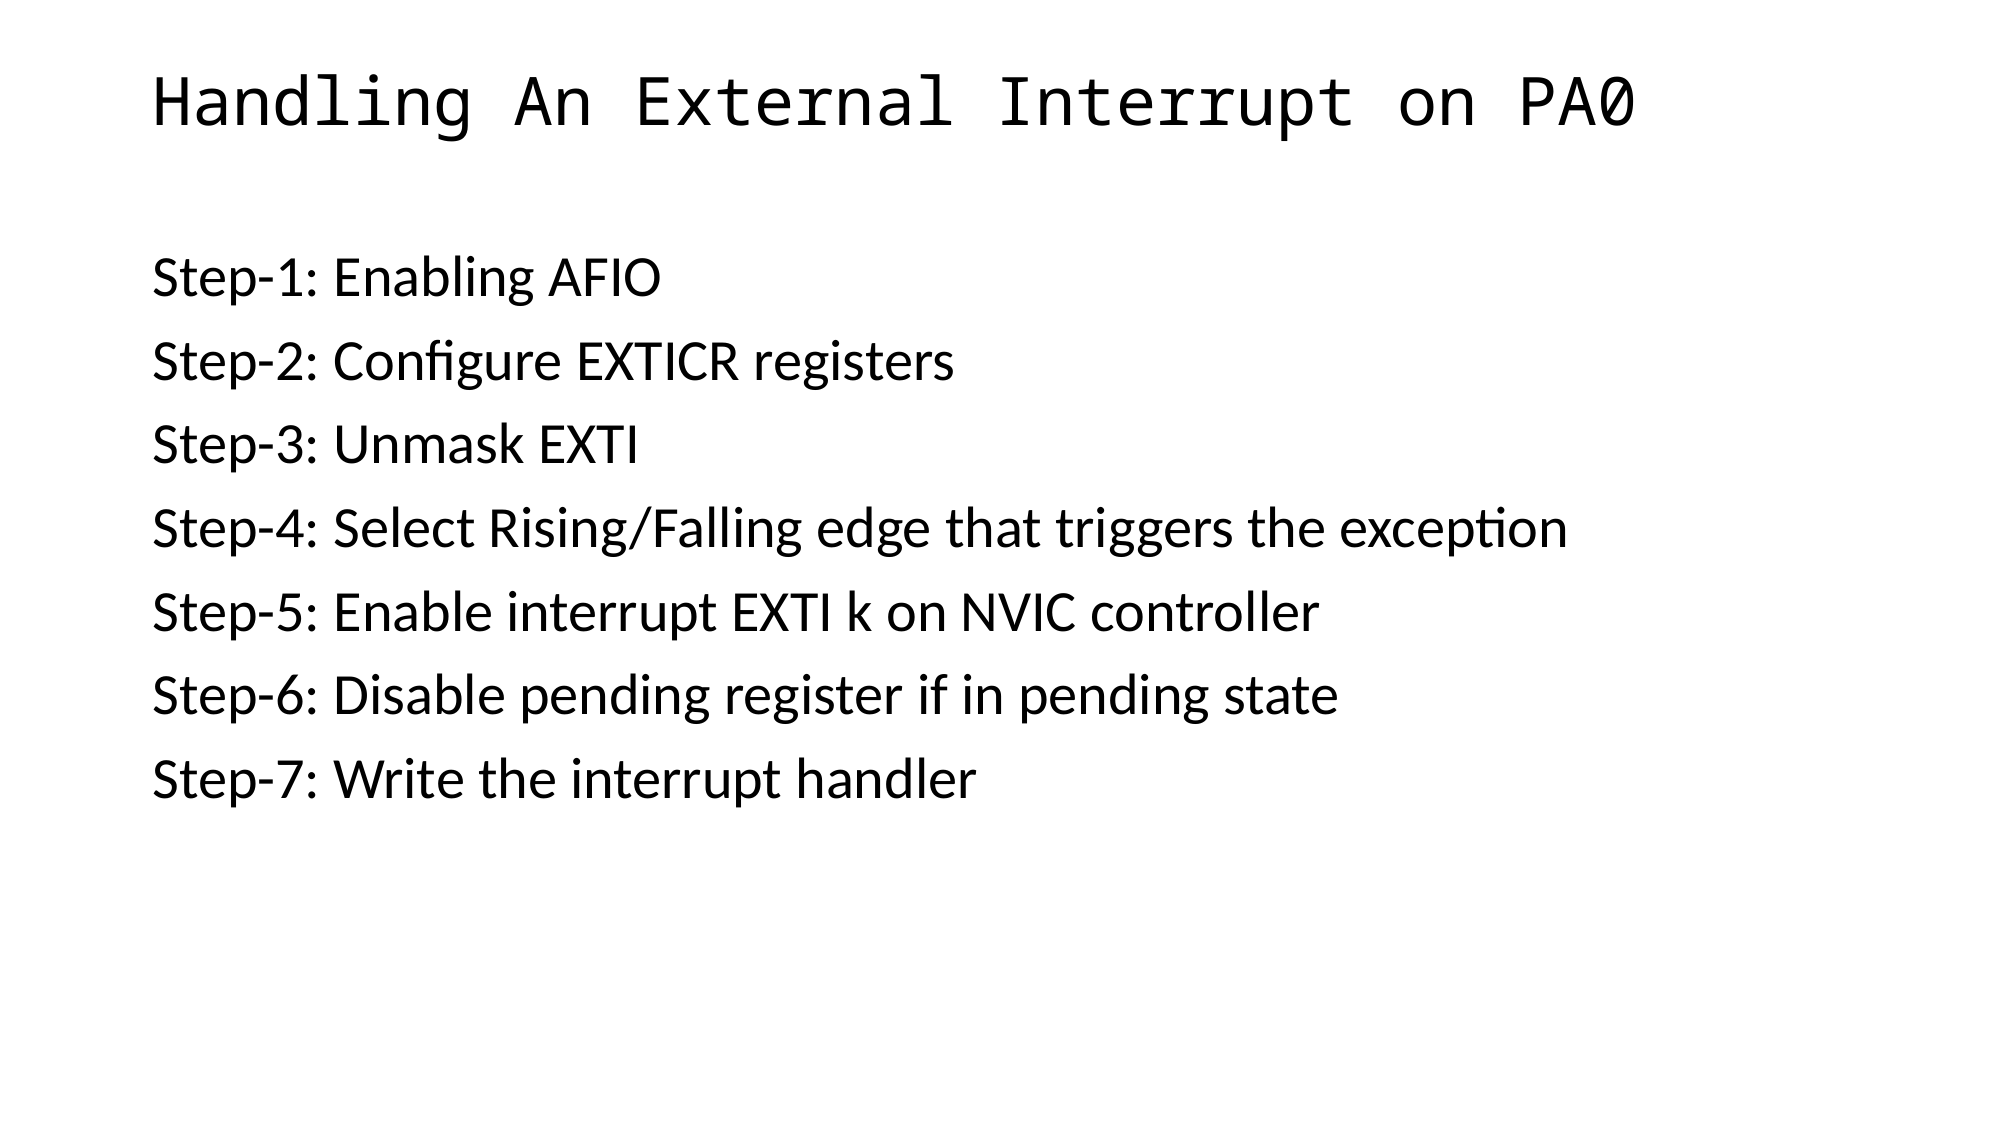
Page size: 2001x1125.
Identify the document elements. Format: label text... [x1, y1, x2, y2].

list Step-1: Enabling AFIO Step-2: Configure EXTICR registers Step-3: Unmask EXTI Step-4: Select Rising/Falling edge that triggers the exception Step-5: Enable interrupt EXTI k on NVIC controller Step-6: Disable pending register if in pending state Step-7: Write the interrupt handler [137, 148, 1863, 1014]
title Handling An External Interrupt on PA0 [137, 59, 1863, 148]
